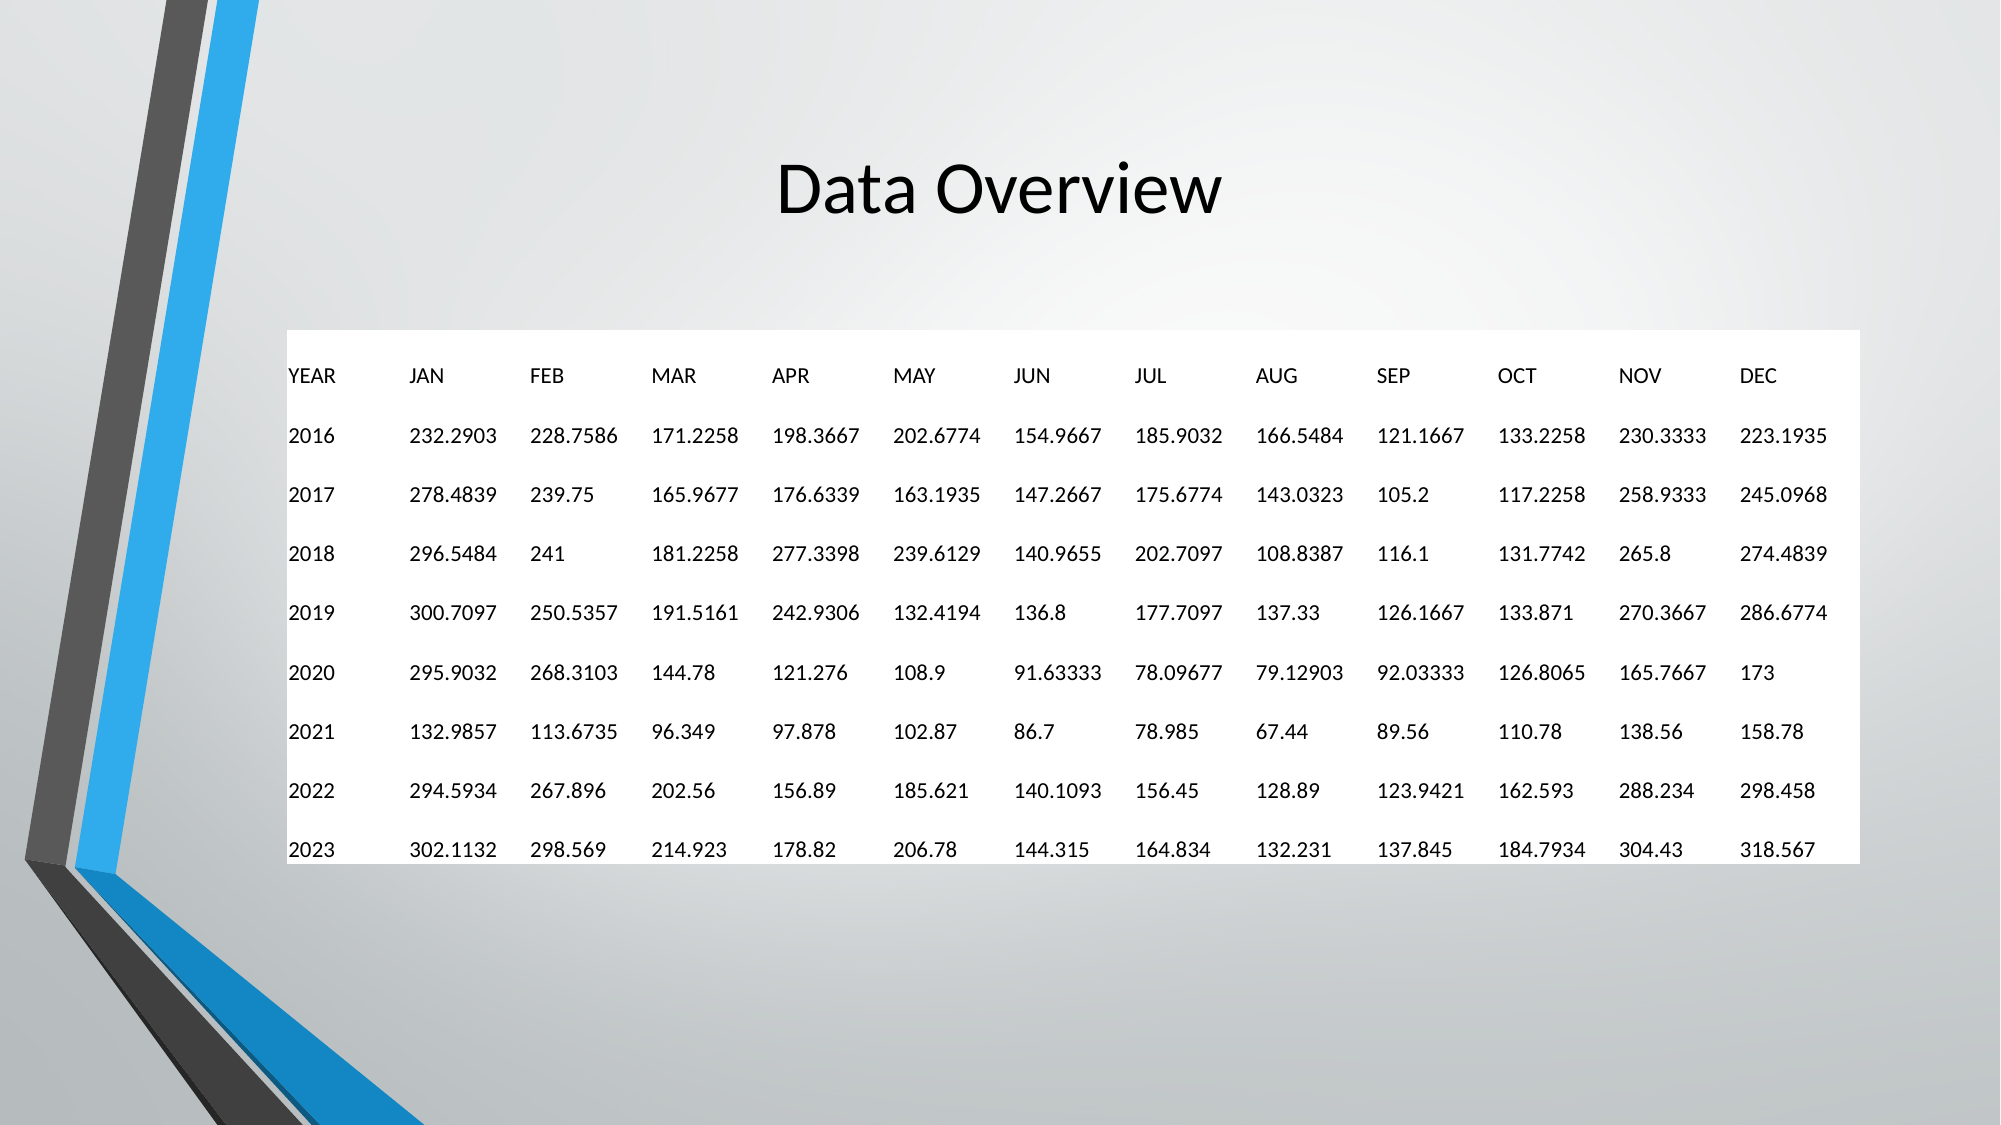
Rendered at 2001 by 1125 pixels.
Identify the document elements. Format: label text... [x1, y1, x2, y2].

table_cell 176.6339 [771, 449, 892, 508]
table_cell 133.2258 [1497, 390, 1618, 449]
table_cell 140.1093 [1013, 745, 1134, 804]
table_cell 132.9857 [408, 686, 529, 745]
table_header NOV [1618, 330, 1739, 390]
table_cell 144.78 [650, 627, 771, 686]
table_cell 2023 [287, 804, 408, 864]
table_cell 158.78 [1739, 686, 1860, 745]
table_header OCT [1497, 330, 1618, 390]
table_cell 258.9333 [1618, 449, 1739, 508]
table_cell 164.834 [1134, 804, 1255, 864]
table_cell 2017 [287, 449, 408, 508]
table_cell 175.6774 [1134, 449, 1255, 508]
table_cell 154.9667 [1013, 390, 1134, 449]
table_cell 202.7097 [1134, 508, 1255, 567]
table_cell 185.621 [892, 745, 1013, 804]
table_cell 278.4839 [408, 449, 529, 508]
table_header MAR [650, 330, 771, 390]
table_cell 67.44 [1255, 686, 1376, 745]
table_cell 2018 [287, 508, 408, 567]
table_cell 295.9032 [408, 627, 529, 686]
table_cell 147.2667 [1013, 449, 1134, 508]
table_header APR [771, 330, 892, 390]
table_cell 105.2 [1376, 449, 1497, 508]
table_cell 181.2258 [650, 508, 771, 567]
table_cell 126.1667 [1376, 567, 1497, 627]
table_cell 131.7742 [1497, 508, 1618, 567]
table_cell 298.458 [1739, 745, 1860, 804]
table_cell 144.315 [1013, 804, 1134, 864]
table_cell 96.349 [650, 686, 771, 745]
table_cell 121.276 [771, 627, 892, 686]
table_cell 171.2258 [650, 390, 771, 449]
table_cell 318.567 [1739, 804, 1860, 864]
table_cell 184.7934 [1497, 804, 1618, 864]
table_cell 108.9 [892, 627, 1013, 686]
table_cell 117.2258 [1497, 449, 1618, 508]
table_cell 140.9655 [1013, 508, 1134, 567]
table_cell 214.923 [650, 804, 771, 864]
table_cell 132.231 [1255, 804, 1376, 864]
table_header FEB [529, 330, 650, 390]
table_cell 202.56 [650, 745, 771, 804]
table_cell 304.43 [1618, 804, 1739, 864]
table_header MAY [892, 330, 1013, 390]
table_cell 239.75 [529, 449, 650, 508]
table_cell 166.5484 [1255, 390, 1376, 449]
table_header DEC [1739, 330, 1860, 390]
table_cell 162.593 [1497, 745, 1618, 804]
table_cell 78.09677 [1134, 627, 1255, 686]
table_cell 91.63333 [1013, 627, 1134, 686]
table_cell 245.0968 [1739, 449, 1860, 508]
table_cell 191.5161 [650, 567, 771, 627]
table_cell 173 [1739, 627, 1860, 686]
table_cell 132.4194 [892, 567, 1013, 627]
table_header SEP [1376, 330, 1497, 390]
table_cell 128.89 [1255, 745, 1376, 804]
table_cell 223.1935 [1739, 390, 1860, 449]
table_cell 116.1 [1376, 508, 1497, 567]
table_cell 143.0323 [1255, 449, 1376, 508]
table_header YEAR [287, 330, 408, 390]
table_cell 126.8065 [1497, 627, 1618, 686]
table_cell 268.3103 [529, 627, 650, 686]
table_cell 250.5357 [529, 567, 650, 627]
table_cell 274.4839 [1739, 508, 1860, 567]
table_cell 136.8 [1013, 567, 1134, 627]
table_cell 78.985 [1134, 686, 1255, 745]
table_cell 2016 [287, 390, 408, 449]
table_cell 156.45 [1134, 745, 1255, 804]
table_cell 102.87 [892, 686, 1013, 745]
table_cell 177.7097 [1134, 567, 1255, 627]
table_cell 230.3333 [1618, 390, 1739, 449]
table_cell 300.7097 [408, 567, 529, 627]
table_cell 277.3398 [771, 508, 892, 567]
table_cell 97.878 [771, 686, 892, 745]
table_cell 138.56 [1618, 686, 1739, 745]
table_cell 228.7586 [529, 390, 650, 449]
table_cell 165.7667 [1618, 627, 1739, 686]
table_cell 265.8 [1618, 508, 1739, 567]
table_cell 242.9306 [771, 567, 892, 627]
table_cell 2022 [287, 745, 408, 804]
table_cell 108.8387 [1255, 508, 1376, 567]
table_cell 239.6129 [892, 508, 1013, 567]
table_cell 185.9032 [1134, 390, 1255, 449]
table_cell 86.7 [1013, 686, 1134, 745]
table_header JUL [1134, 330, 1255, 390]
table_cell 267.896 [529, 745, 650, 804]
text_box Data Overview [366, 130, 1634, 236]
table_cell 286.6774 [1739, 567, 1860, 627]
table_cell 123.9421 [1376, 745, 1497, 804]
table_cell 92.03333 [1376, 627, 1497, 686]
table_cell 302.1132 [408, 804, 529, 864]
table_cell 165.9677 [650, 449, 771, 508]
table_cell 2021 [287, 686, 408, 745]
table_cell 270.3667 [1618, 567, 1739, 627]
table_cell 202.6774 [892, 390, 1013, 449]
table_cell 79.12903 [1255, 627, 1376, 686]
table_cell 113.6735 [529, 686, 650, 745]
table_cell 2019 [287, 567, 408, 627]
table_cell 288.234 [1618, 745, 1739, 804]
table_cell 298.569 [529, 804, 650, 864]
table_cell 156.89 [771, 745, 892, 804]
table_cell 296.5484 [408, 508, 529, 567]
table_header JAN [408, 330, 529, 390]
table_cell 206.78 [892, 804, 1013, 864]
table_cell 163.1935 [892, 449, 1013, 508]
table_cell 178.82 [771, 804, 892, 864]
table_cell 198.3667 [771, 390, 892, 449]
table_header JUN [1013, 330, 1134, 390]
table_cell 232.2903 [408, 390, 529, 449]
table_cell 2020 [287, 627, 408, 686]
table_cell 137.845 [1376, 804, 1497, 864]
table_cell 241 [529, 508, 650, 567]
table_cell 294.5934 [408, 745, 529, 804]
table_cell 110.78 [1497, 686, 1618, 745]
table_header AUG [1255, 330, 1376, 390]
table_cell 137.33 [1255, 567, 1376, 627]
table_cell 121.1667 [1376, 390, 1497, 449]
table_cell 133.871 [1497, 567, 1618, 627]
table_cell 89.56 [1376, 686, 1497, 745]
